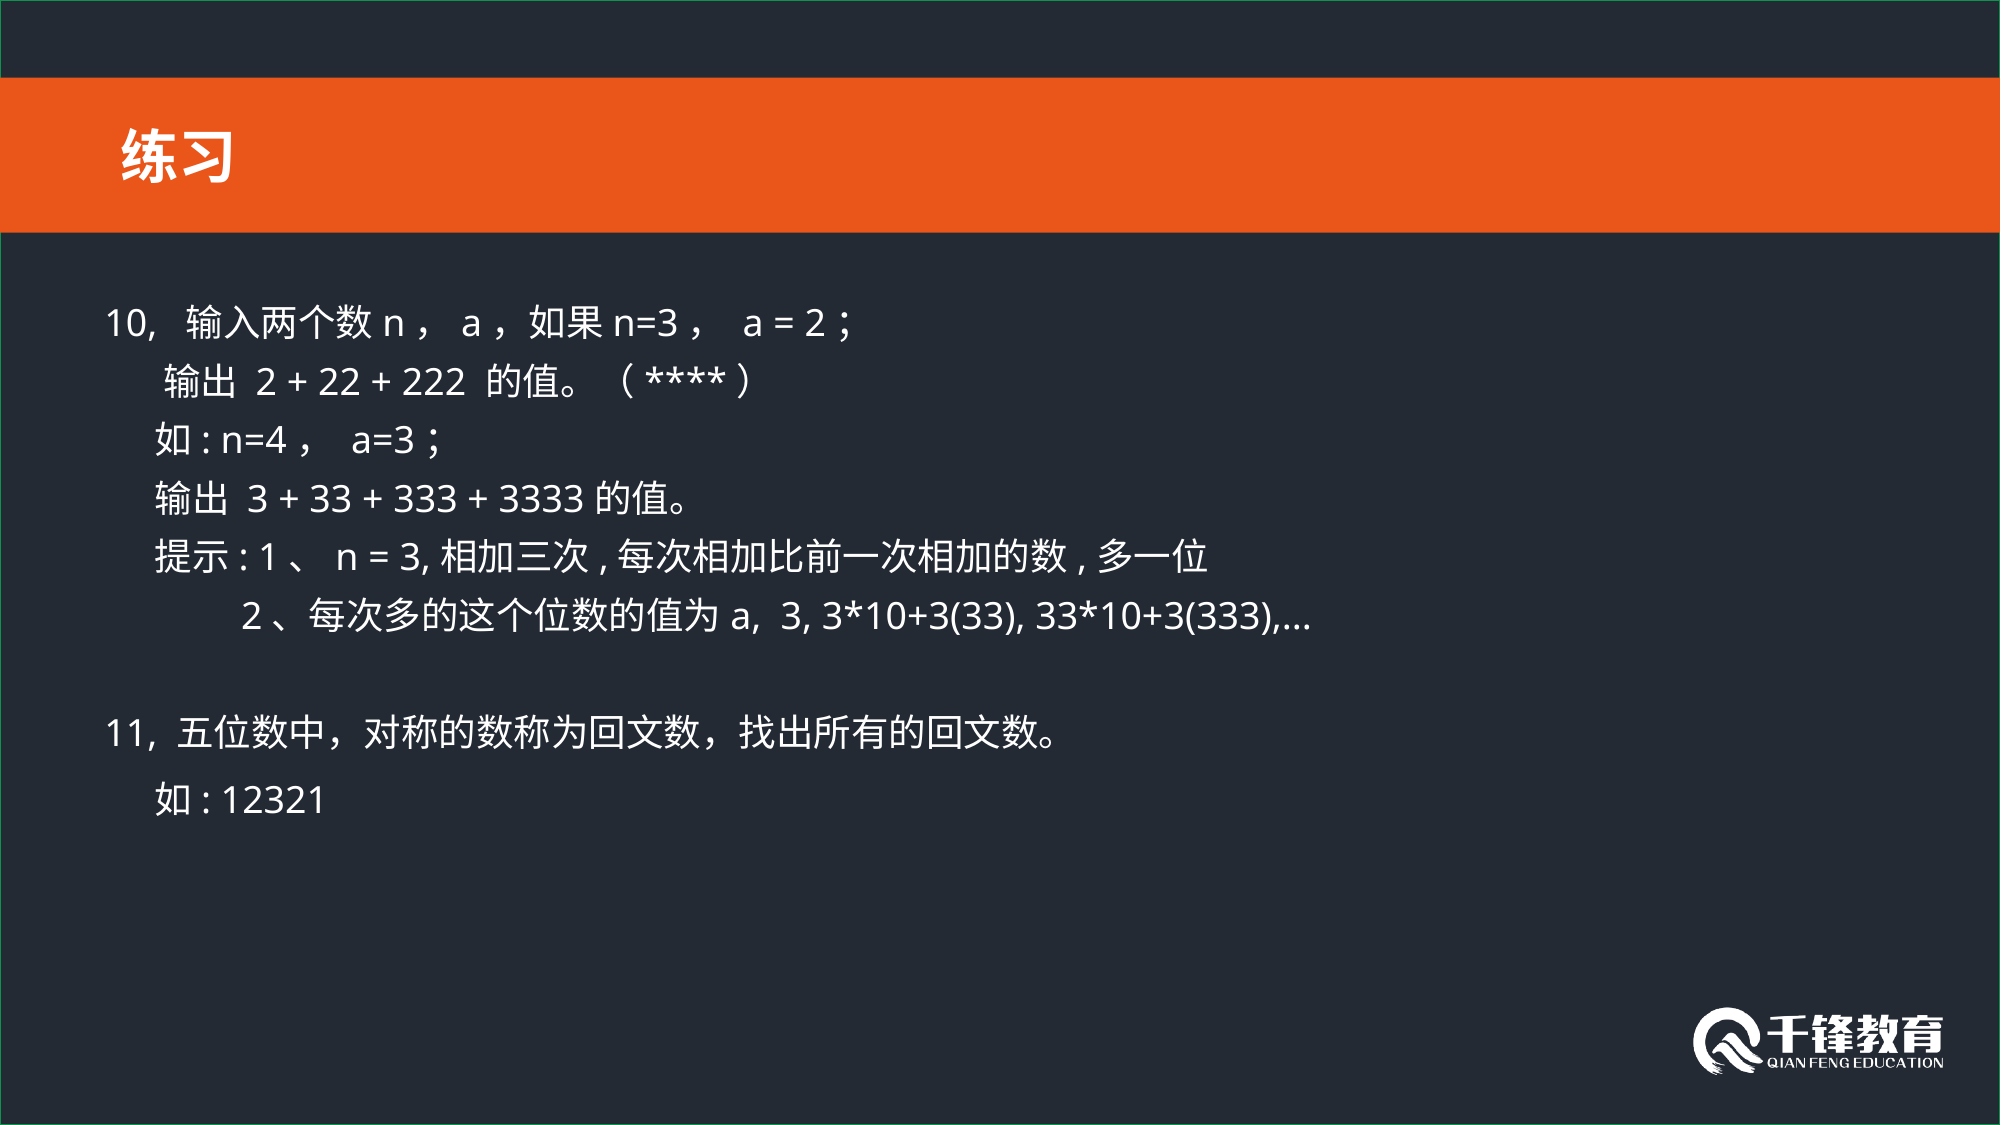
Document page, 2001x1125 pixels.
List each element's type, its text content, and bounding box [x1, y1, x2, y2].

text_box [0, 0, 2000, 77]
text_box 练习 [106, 112, 1692, 198]
text_box 10, 输入两个数n，a，如果n=3， a = 2； 输出 2 + 22 + 222 的值。（****） 如: n=4， a=3； 输出 3 + 33 + 333 + 3333的值。 提示: 1、n = 3,相加三次,每次相加比前一次相加的数,多一位 2、每次多的这个位数的值为a, 3, 3*10+3(33), 33*10+3(333),... 11, 五位数中，对称的数称为回文数，找出所有的回文数。 如: 12321 [79, 278, 1965, 829]
text_box [0, 234, 2000, 1125]
text_box [0, 77, 2000, 234]
picture [1691, 1002, 1948, 1080]
